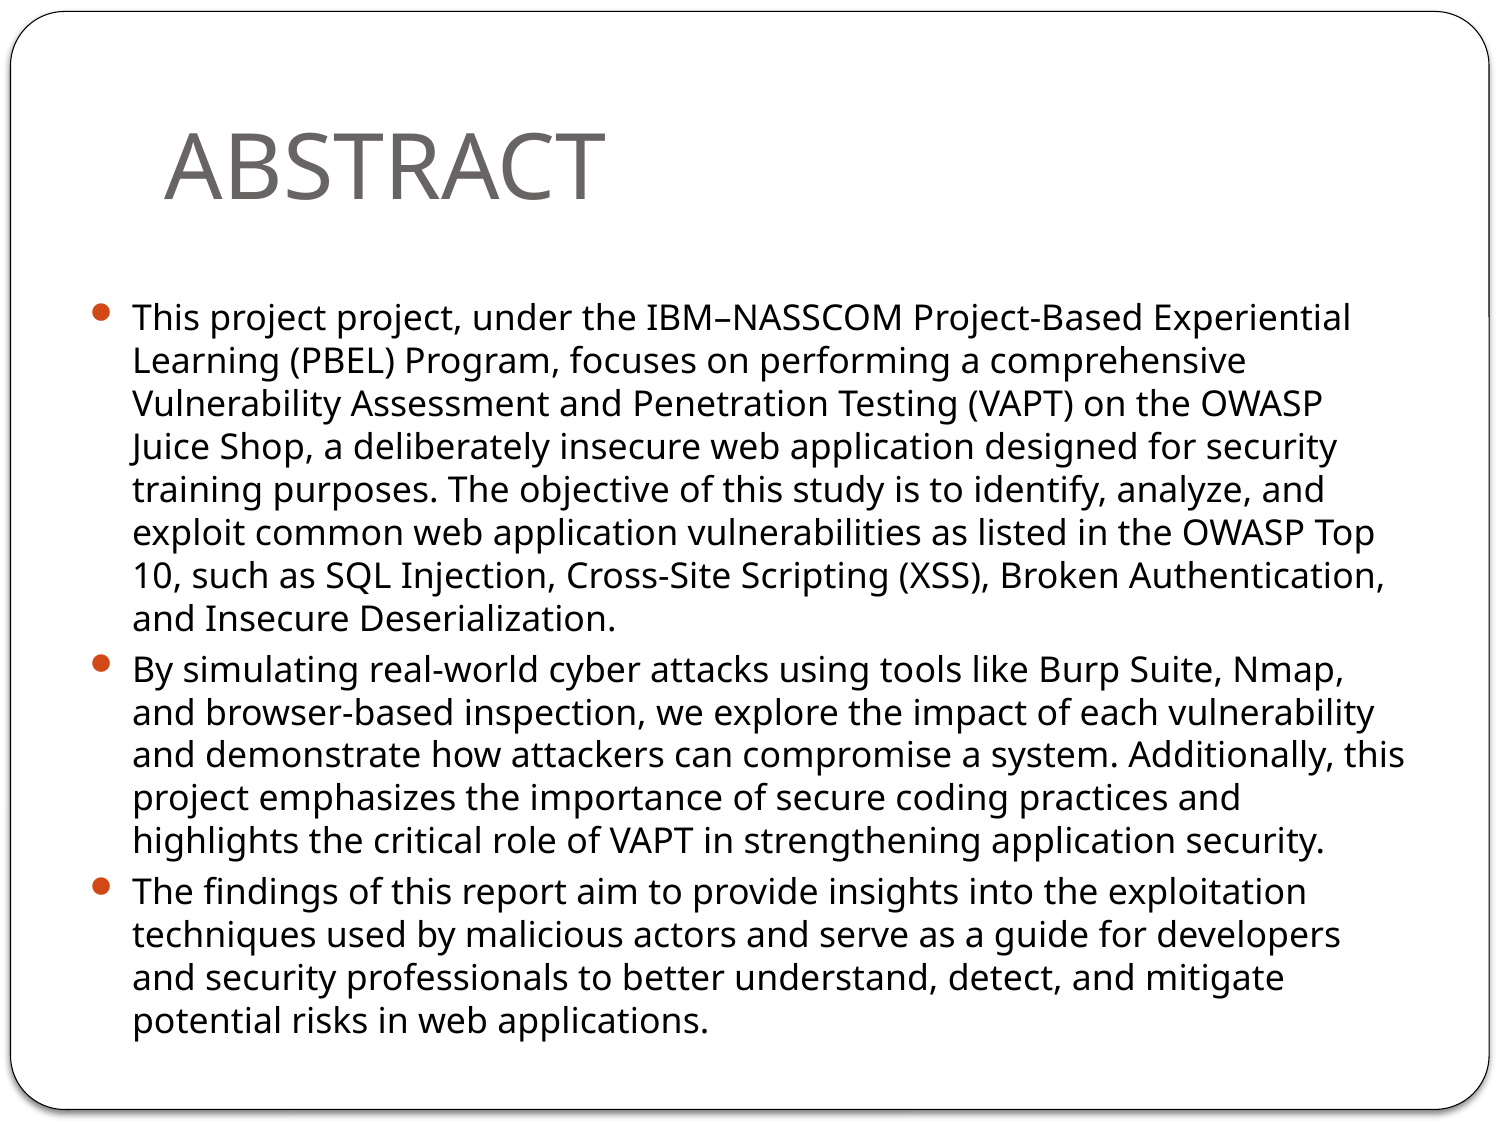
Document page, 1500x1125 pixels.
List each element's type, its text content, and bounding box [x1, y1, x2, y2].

title ABSTRACT [150, 45, 1425, 233]
list This project project, under the IBM–NASSCOM Project-Based Experiential Learning (PBEL) Program, focuses on performing a comprehensive Vulnerability Assessment and Penetration Testing (VAPT) on the OWASP Juice Shop, a deliberately insecure web application designed for security training purposes. The objective of this study is to identify, analyze, and exploit common web application vulnerabilities as listed in the OWASP Top 10, such as SQL Injection, Cross-Site Scripting (XSS), Broken Authentication, and Insecure Deserialization. By simulating real-world cyber attacks using tools like Burp Suite, Nmap, and browser-based inspection, we explore the impact of each vulnerability and demonstrate how attackers can compromise a system. Additionally, this project emphasizes the importance of secure coding practices and highlights the critical role of VAPT in strengthening application security. The findings of this report aim to provide insights into the exploitation techniques used by malicious actors and serve as a guide for developers and security professionals to better understand, detect, and mitigate potential risks in web applications. [75, 287, 1425, 1063]
